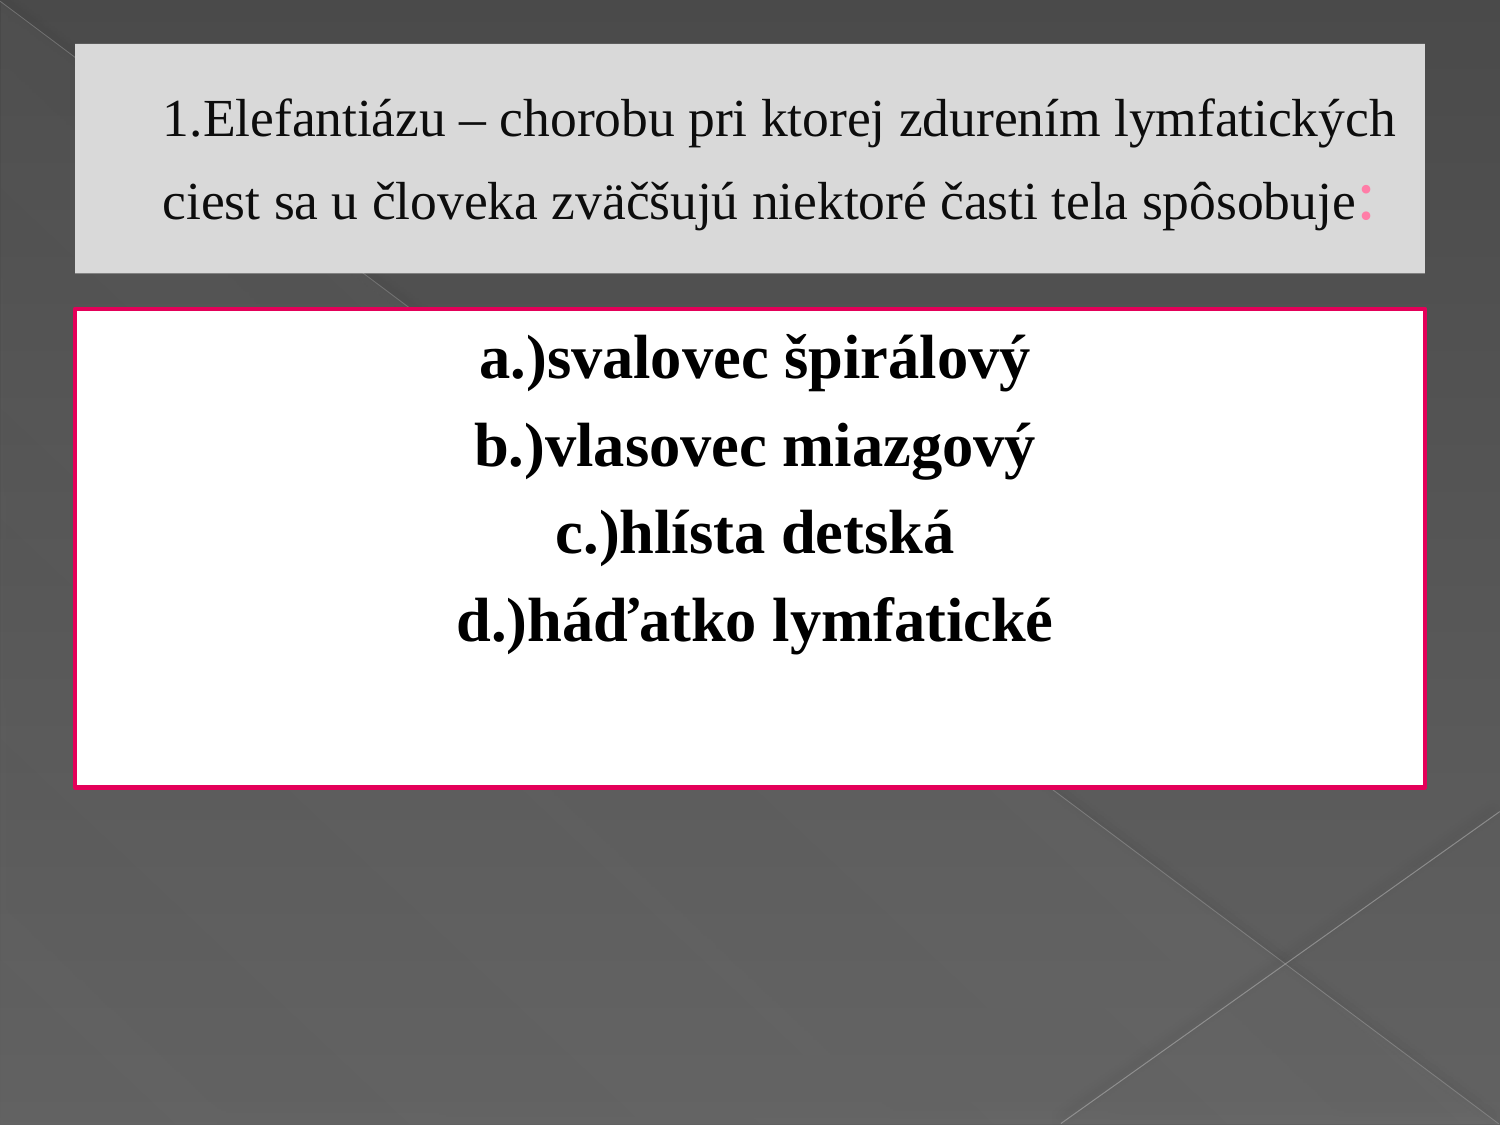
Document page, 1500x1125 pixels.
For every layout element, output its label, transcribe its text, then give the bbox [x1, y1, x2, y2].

list a.)svalovec špirálový b.)vlasovec miazgový c.)hlísta detská d.)háďatko lymfatické [73, 307, 1427, 790]
title 1.Elefantiázu – chorobu pri ktorej zdurením lymfatických ciest sa u človeka zväčšujú niektoré časti tela spôsobuje: [75, 43, 1425, 274]
